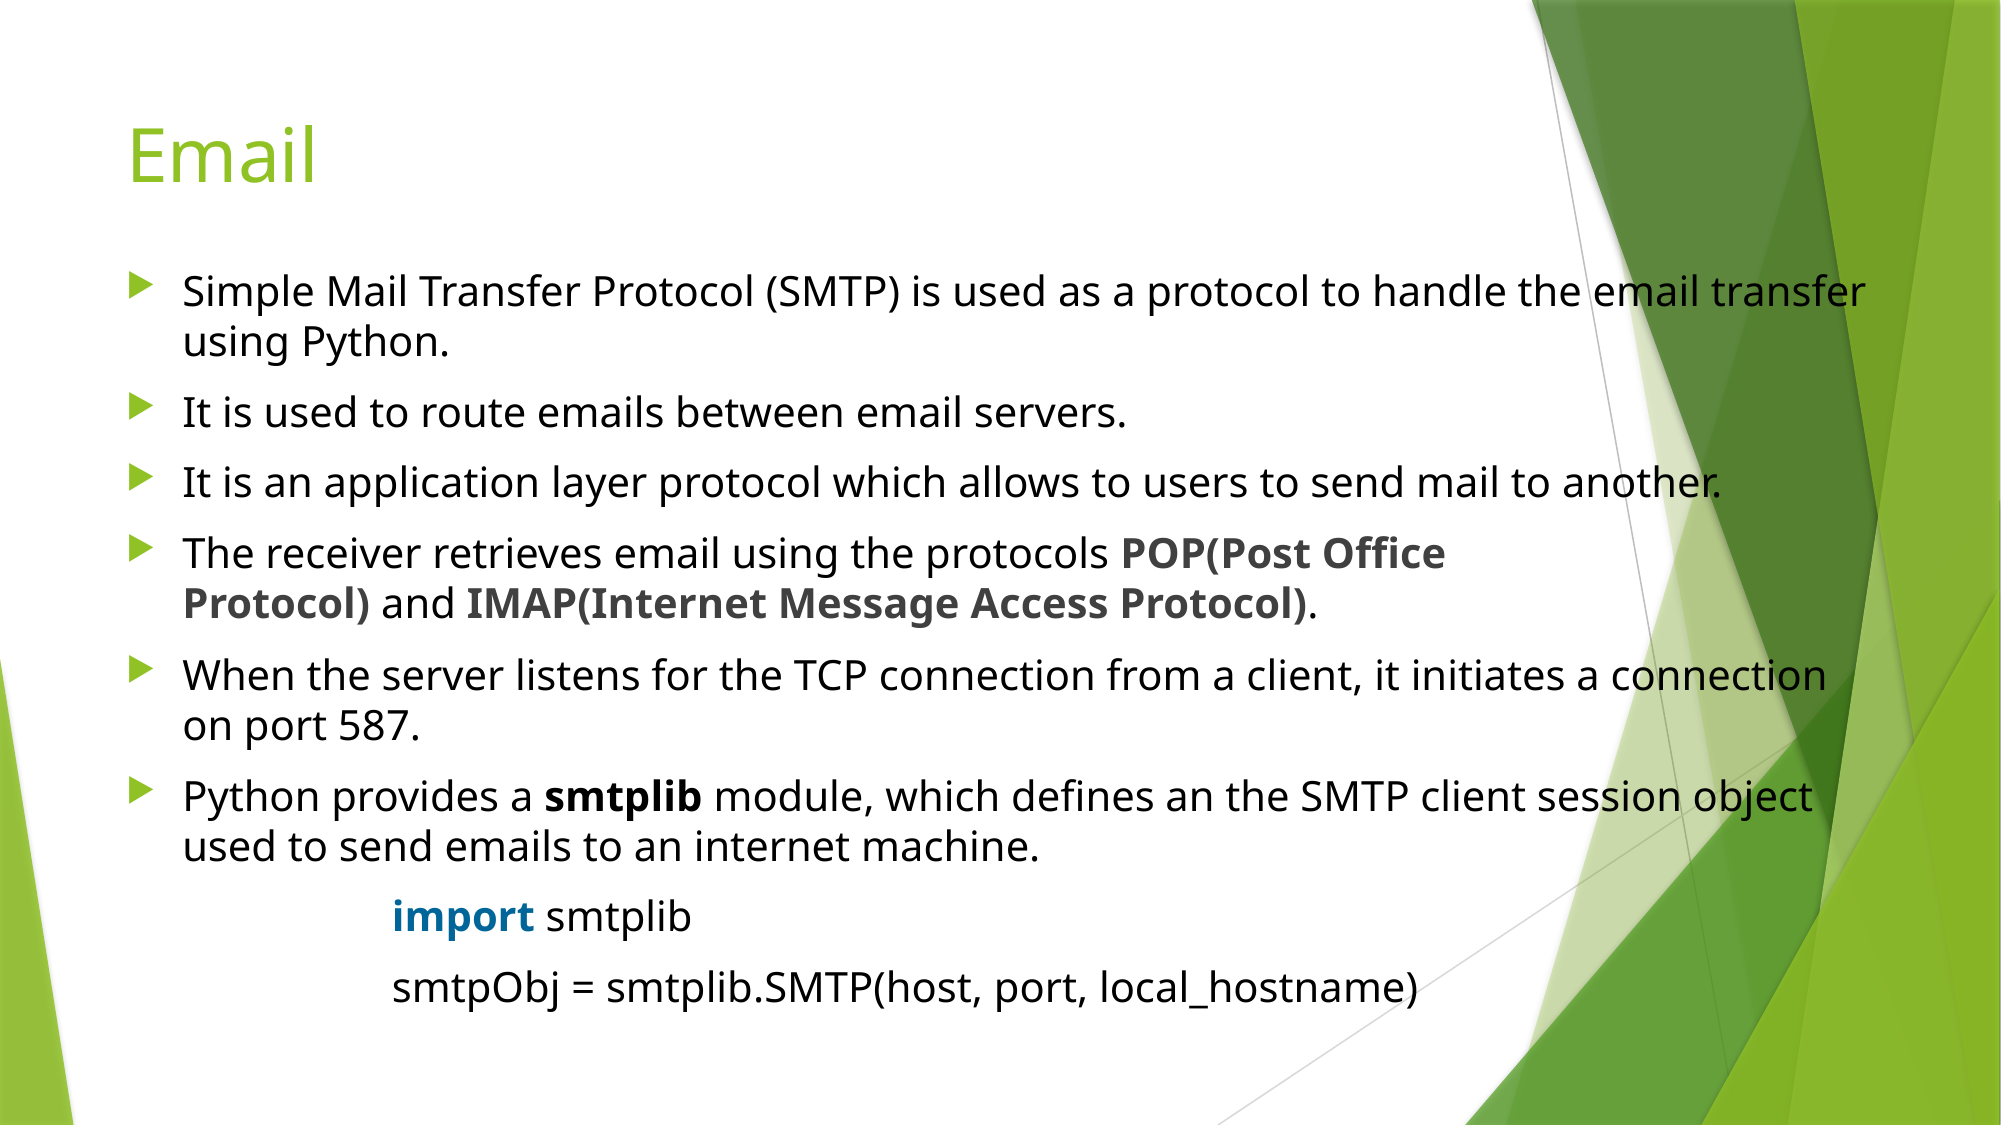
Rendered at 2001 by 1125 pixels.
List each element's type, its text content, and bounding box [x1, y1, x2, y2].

list Simple Mail Transfer Protocol (SMTP) is used as a protocol to handle the email transfer using Python. It is used to route emails between email servers. It is an application layer protocol which allows to users to send mail to another. The receiver retrieves email using the protocols POP(Post Office Protocol) and IMAP(Internet Message Access Protocol). When the server listens for the TCP connection from a client, it initiates a connection on port 587. Python provides a smtplib module, which defines an the SMTP client session object used to send emails to an internet machine. import smtplib smtpObj = smtplib.SMTP(host, port, local_hostname) [111, 256, 1889, 1125]
title Email [111, 99, 1522, 256]
